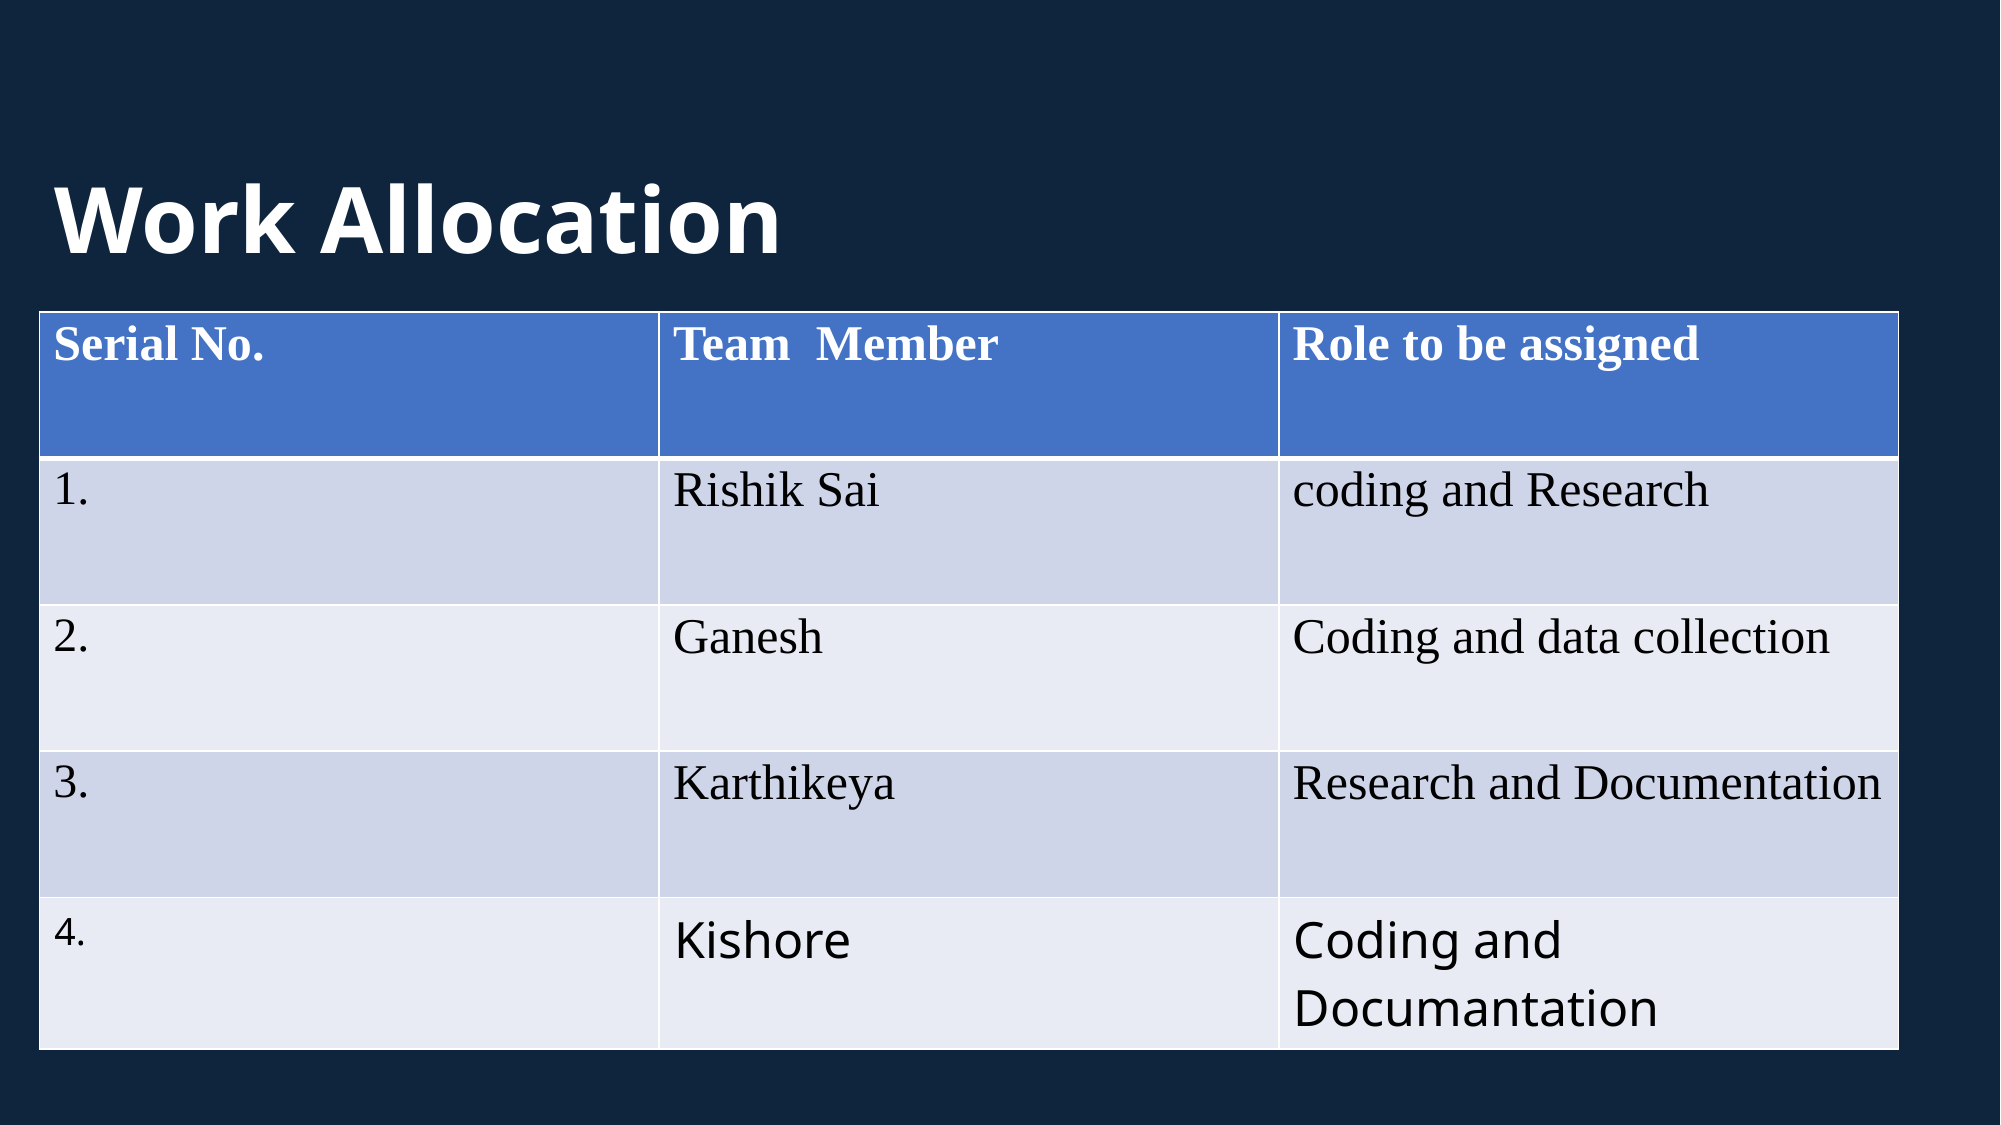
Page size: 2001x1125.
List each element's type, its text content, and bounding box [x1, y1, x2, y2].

title Work Allocation [39, 115, 879, 311]
table_cell 4. [40, 898, 658, 1048]
table_header Serial No. [40, 313, 658, 456]
table_header Team Member [660, 313, 1278, 456]
table_cell Rishik Sai [660, 461, 1278, 604]
table_cell coding and Research [1280, 461, 1898, 604]
table_cell 2. [40, 606, 658, 750]
table_cell Coding and data collection [1280, 606, 1898, 750]
table_cell Kishore [660, 898, 1278, 1048]
table_cell Ganesh [660, 606, 1278, 750]
table_cell 3. [40, 752, 658, 897]
table_cell Research and Documentation [1280, 752, 1898, 897]
table_cell 1. [40, 461, 658, 604]
table_cell Karthikeya [660, 752, 1278, 897]
table_header Role to be assigned [1280, 313, 1898, 456]
table_cell Coding and Documantation [1280, 898, 1898, 1048]
